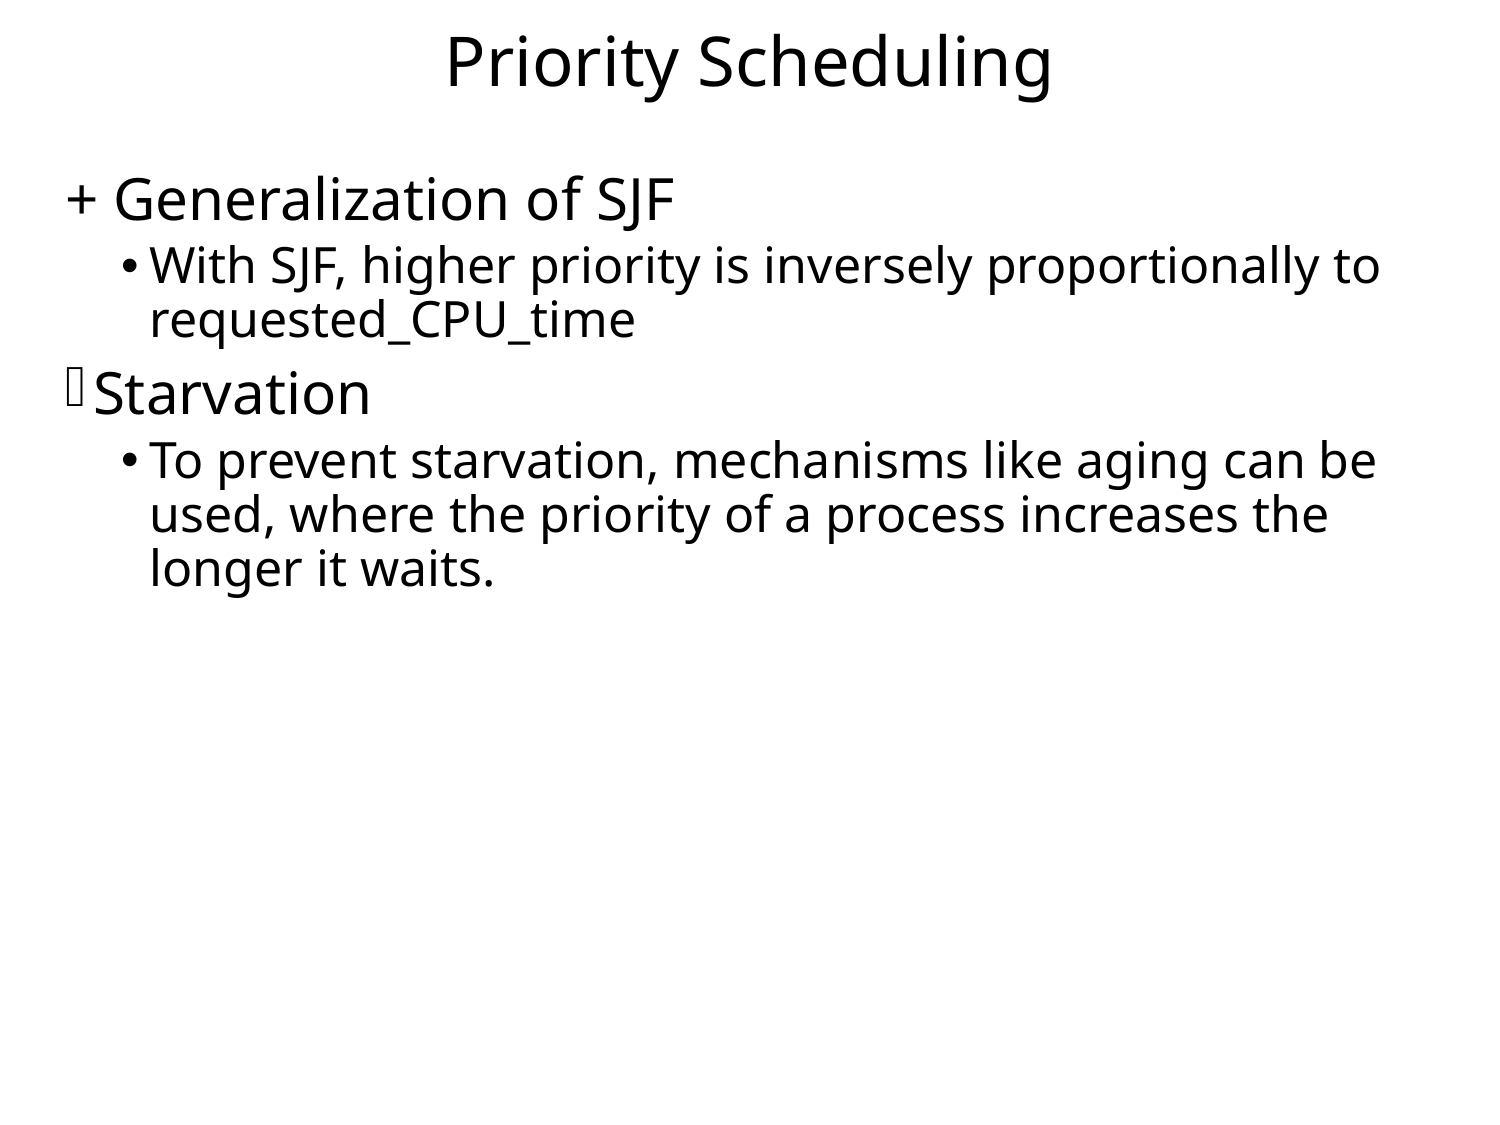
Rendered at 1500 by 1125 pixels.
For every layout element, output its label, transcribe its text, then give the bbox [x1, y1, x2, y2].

list + Generalization of SJF With SJF, higher priority is inversely proportionally to requested_CPU_time Starvation To prevent starvation, mechanisms like aging can be used, where the priority of a process increases the longer it waits. [50, 162, 1450, 1014]
title Priority Scheduling [50, 0, 1450, 128]
